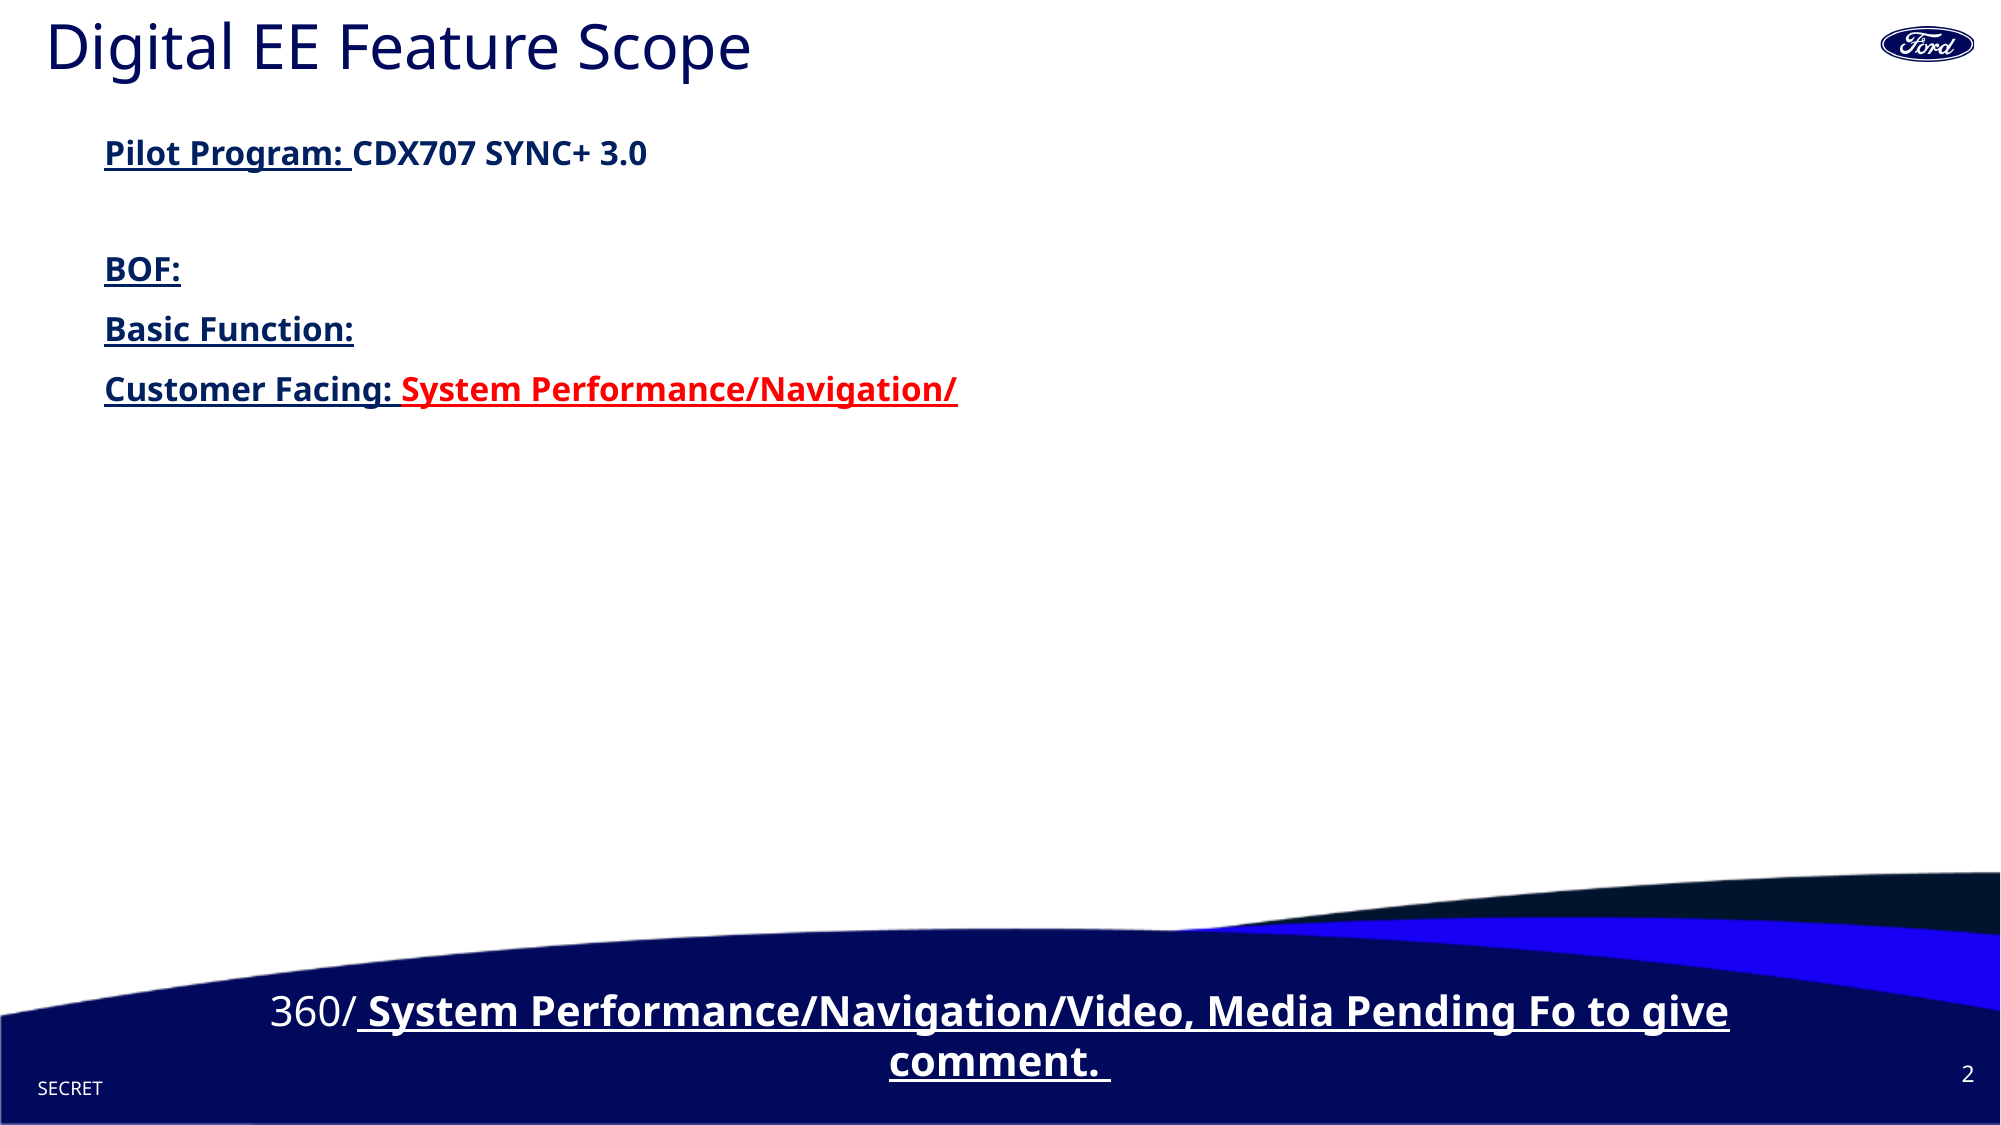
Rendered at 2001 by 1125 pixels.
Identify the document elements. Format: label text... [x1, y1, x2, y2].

text_box BOF: Basic Function: Customer Facing: System Performance/Navigation/ [89, 221, 1808, 416]
title Digital EE Feature Scope [30, 7, 1808, 91]
text_box Pilot Program: CDX707 SYNC+ 3.0 [89, 125, 1967, 220]
picture [0, 0, 2001, 1125]
list 360/ System Performance/Navigation/Video, Media Pending Fo to give comment. [191, 952, 1808, 1117]
